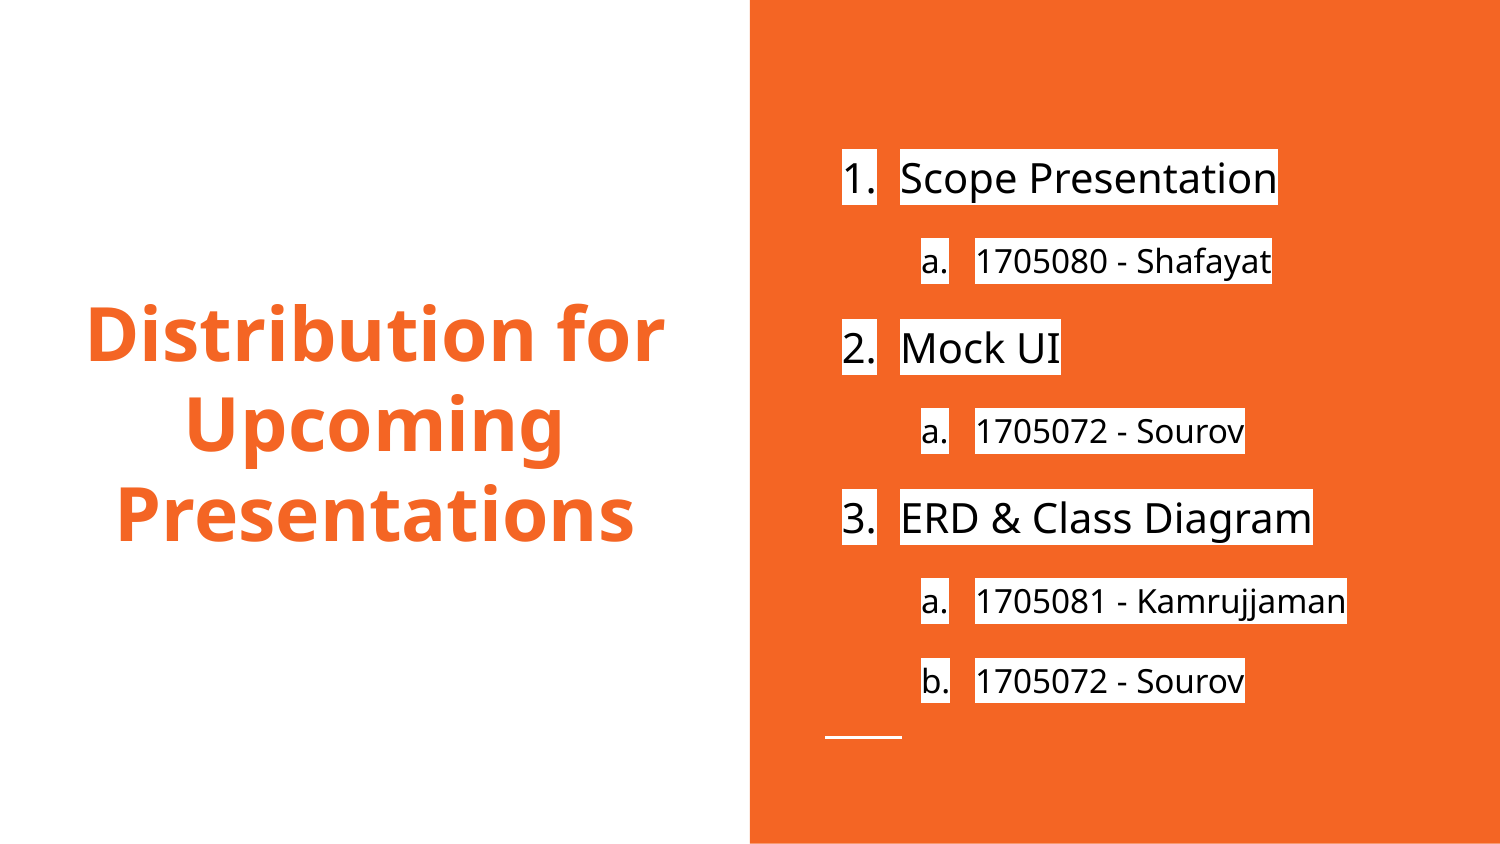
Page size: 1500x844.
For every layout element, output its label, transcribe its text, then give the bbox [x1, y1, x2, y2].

title Distribution for Upcoming Presentations [43, 313, 708, 530]
list Scope Presentation 1705080 - Shafayat Mock UI 1705072 - Sourov ERD & Class Diagram 1705081 - Kamrujjaman 1705072 - Sourov [810, 118, 1440, 725]
